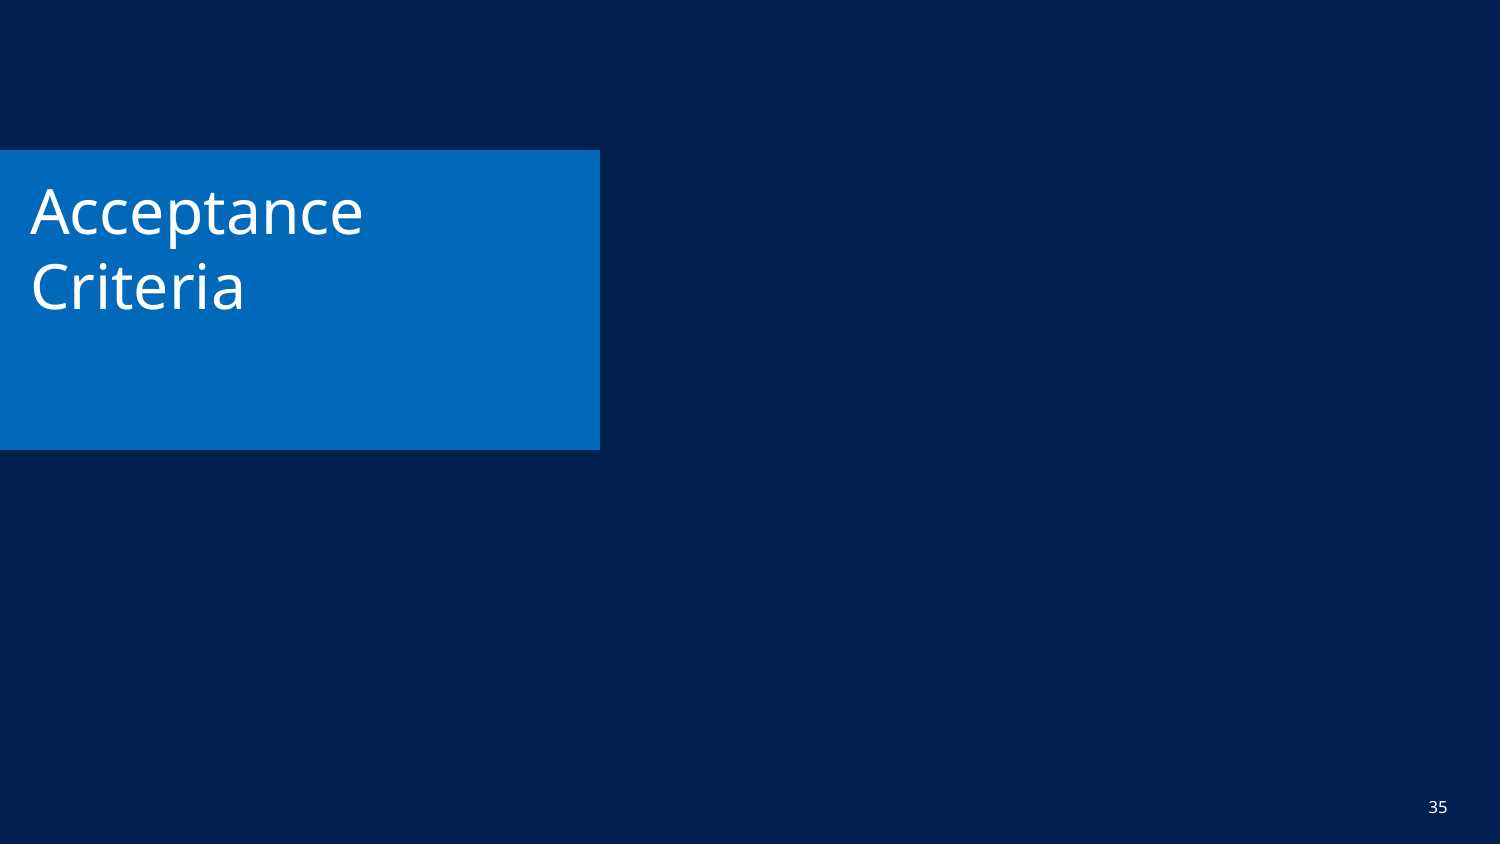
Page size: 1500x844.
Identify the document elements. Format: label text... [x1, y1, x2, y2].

title Acceptance Criteria [0, 150, 600, 450]
slide_number 35 [1112, 782, 1463, 827]
